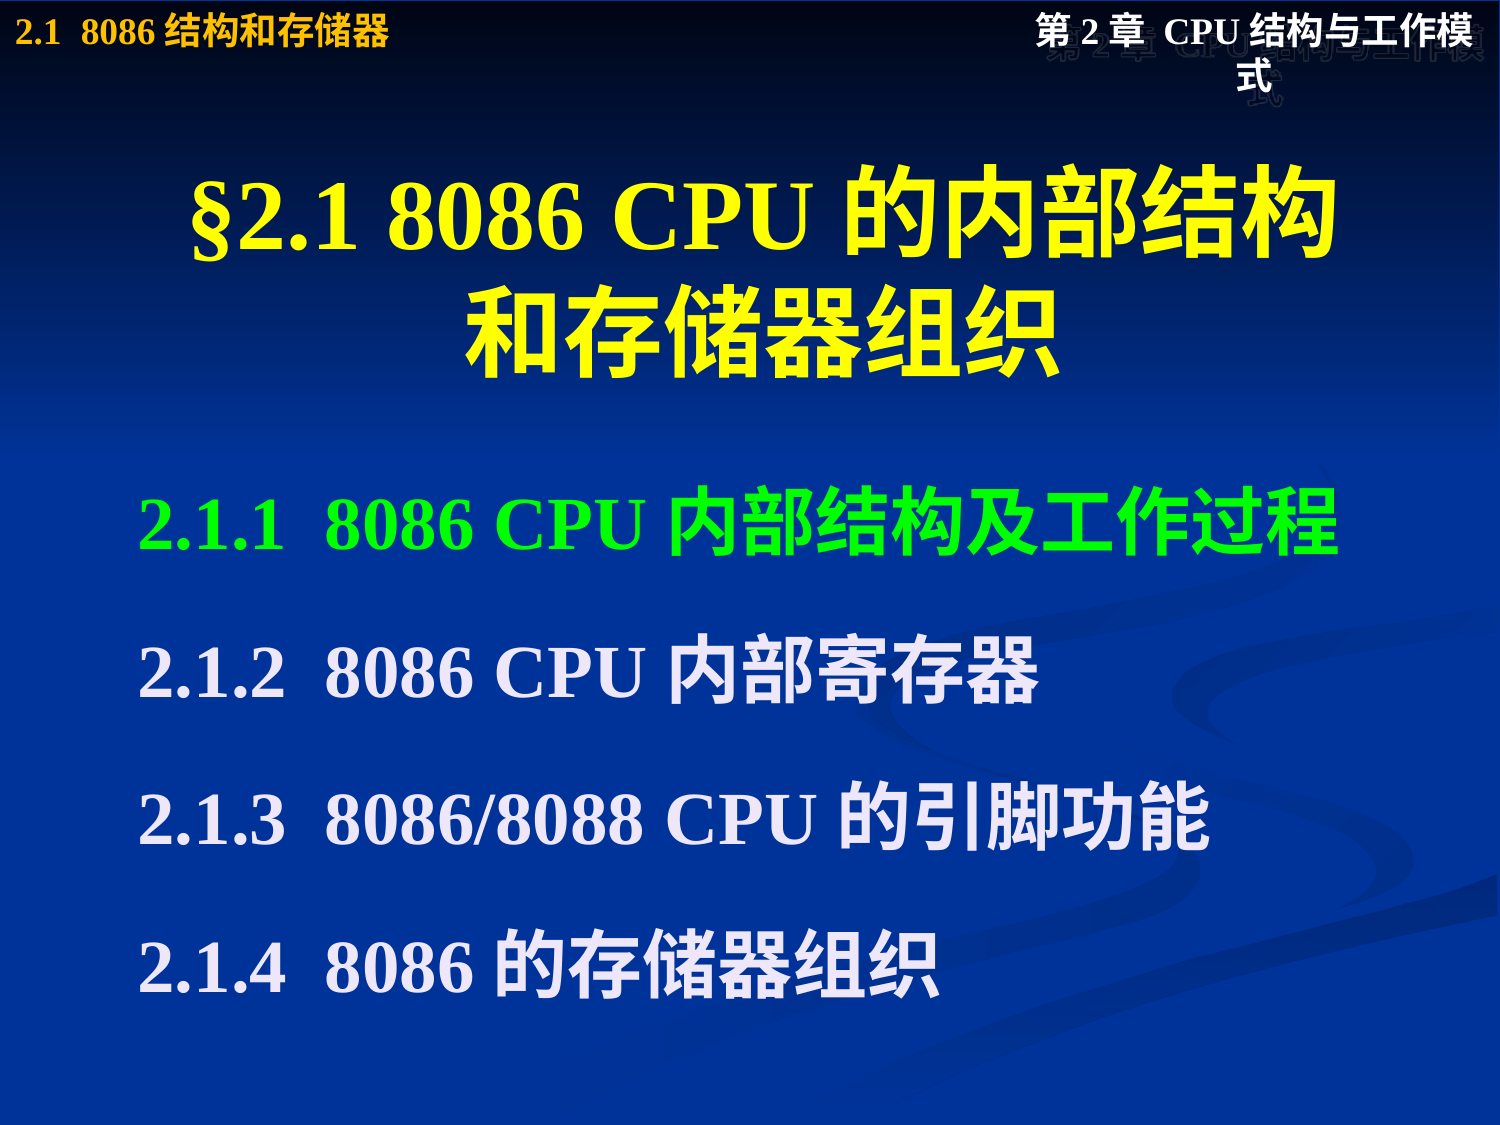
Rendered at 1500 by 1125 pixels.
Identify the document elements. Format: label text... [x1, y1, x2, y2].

title §2.1 8086 CPU的内部结构 和存储器组织 [63, 148, 1464, 390]
text_box 2.1.1 8086 CPU内部结构及工作过程 2.1.2 8086 CPU内部寄存器 2.1.3 8086/8088 CPU的引脚功能 2.1.4 8086的存储器组织 [122, 422, 1406, 1015]
